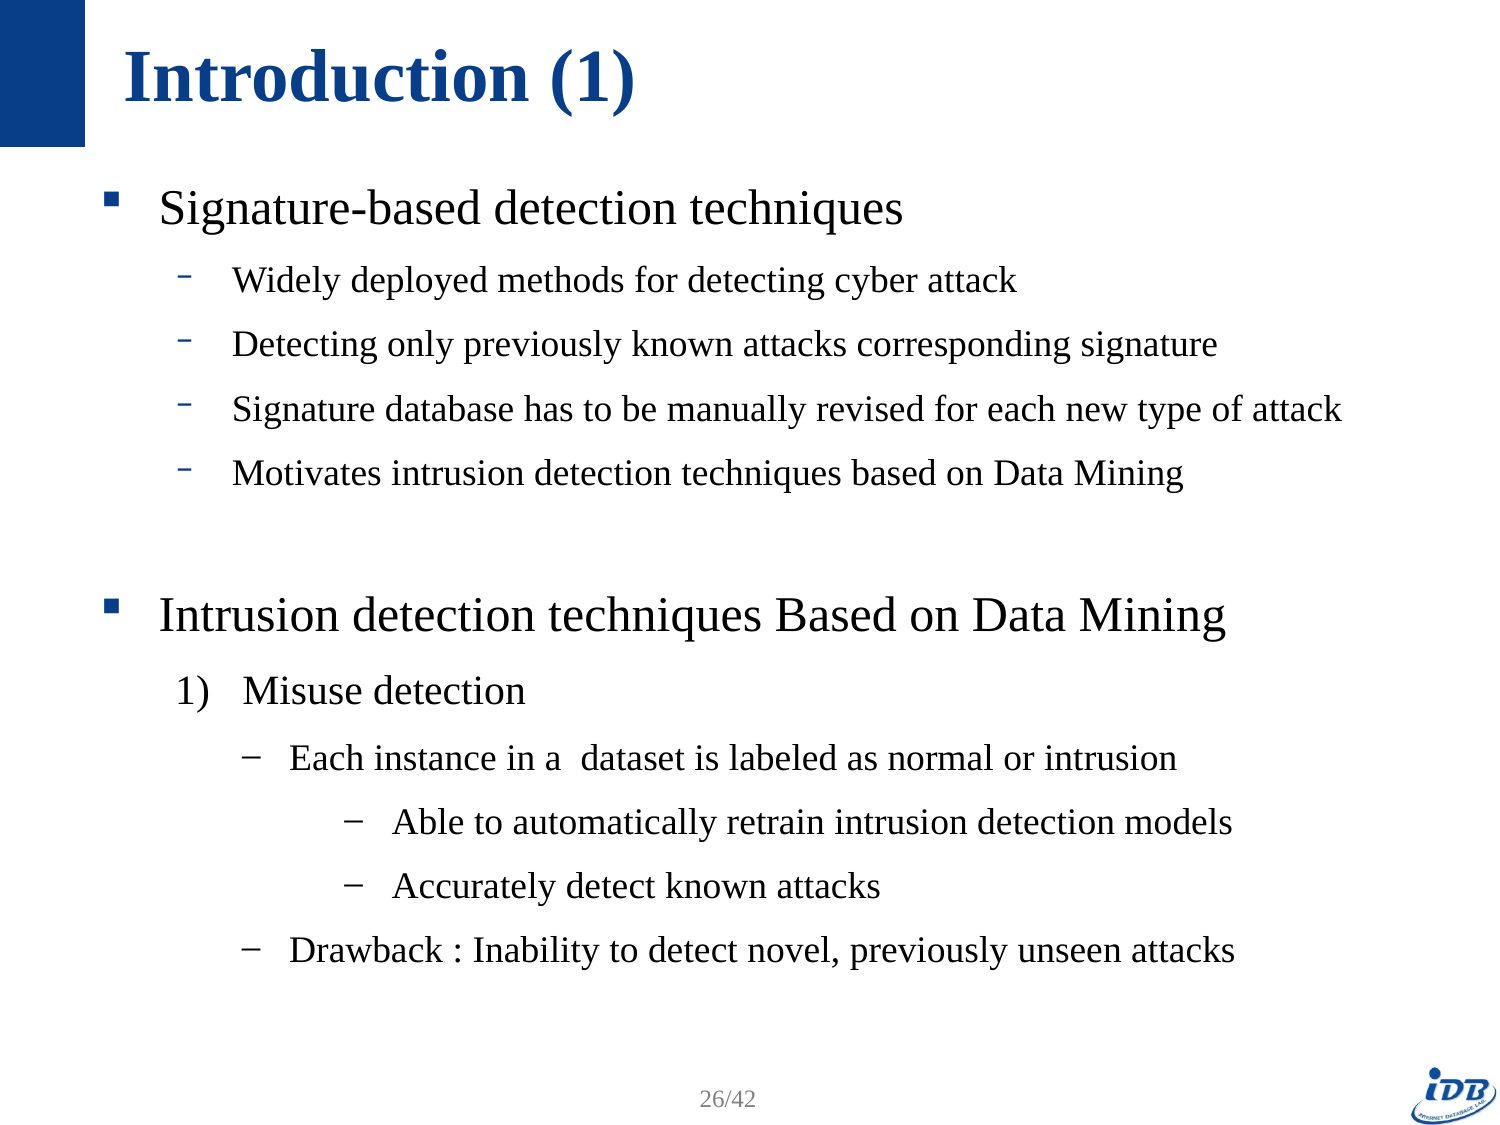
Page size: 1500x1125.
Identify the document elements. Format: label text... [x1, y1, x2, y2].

picture [1411, 1067, 1497, 1125]
list Signature-based detection techniques Widely deployed methods for detecting cyber attack Detecting only previously known attacks corresponding signature Signature database has to be manually revised for each new type of attack Motivates intrusion detection techniques based on Data Mining Intrusion detection techniques Based on Data Mining 1) Misuse detection ̶ Each instance in a dataset is labeled as normal or intrusion ̶ Able to automatically retrain intrusion detection models ̶ Accurately detect known attacks ̶ Drawback : Inability to detect novel, previously unseen attacks [85, 174, 1448, 1032]
picture [0, 0, 85, 147]
title Introduction (1) [108, 15, 1379, 140]
